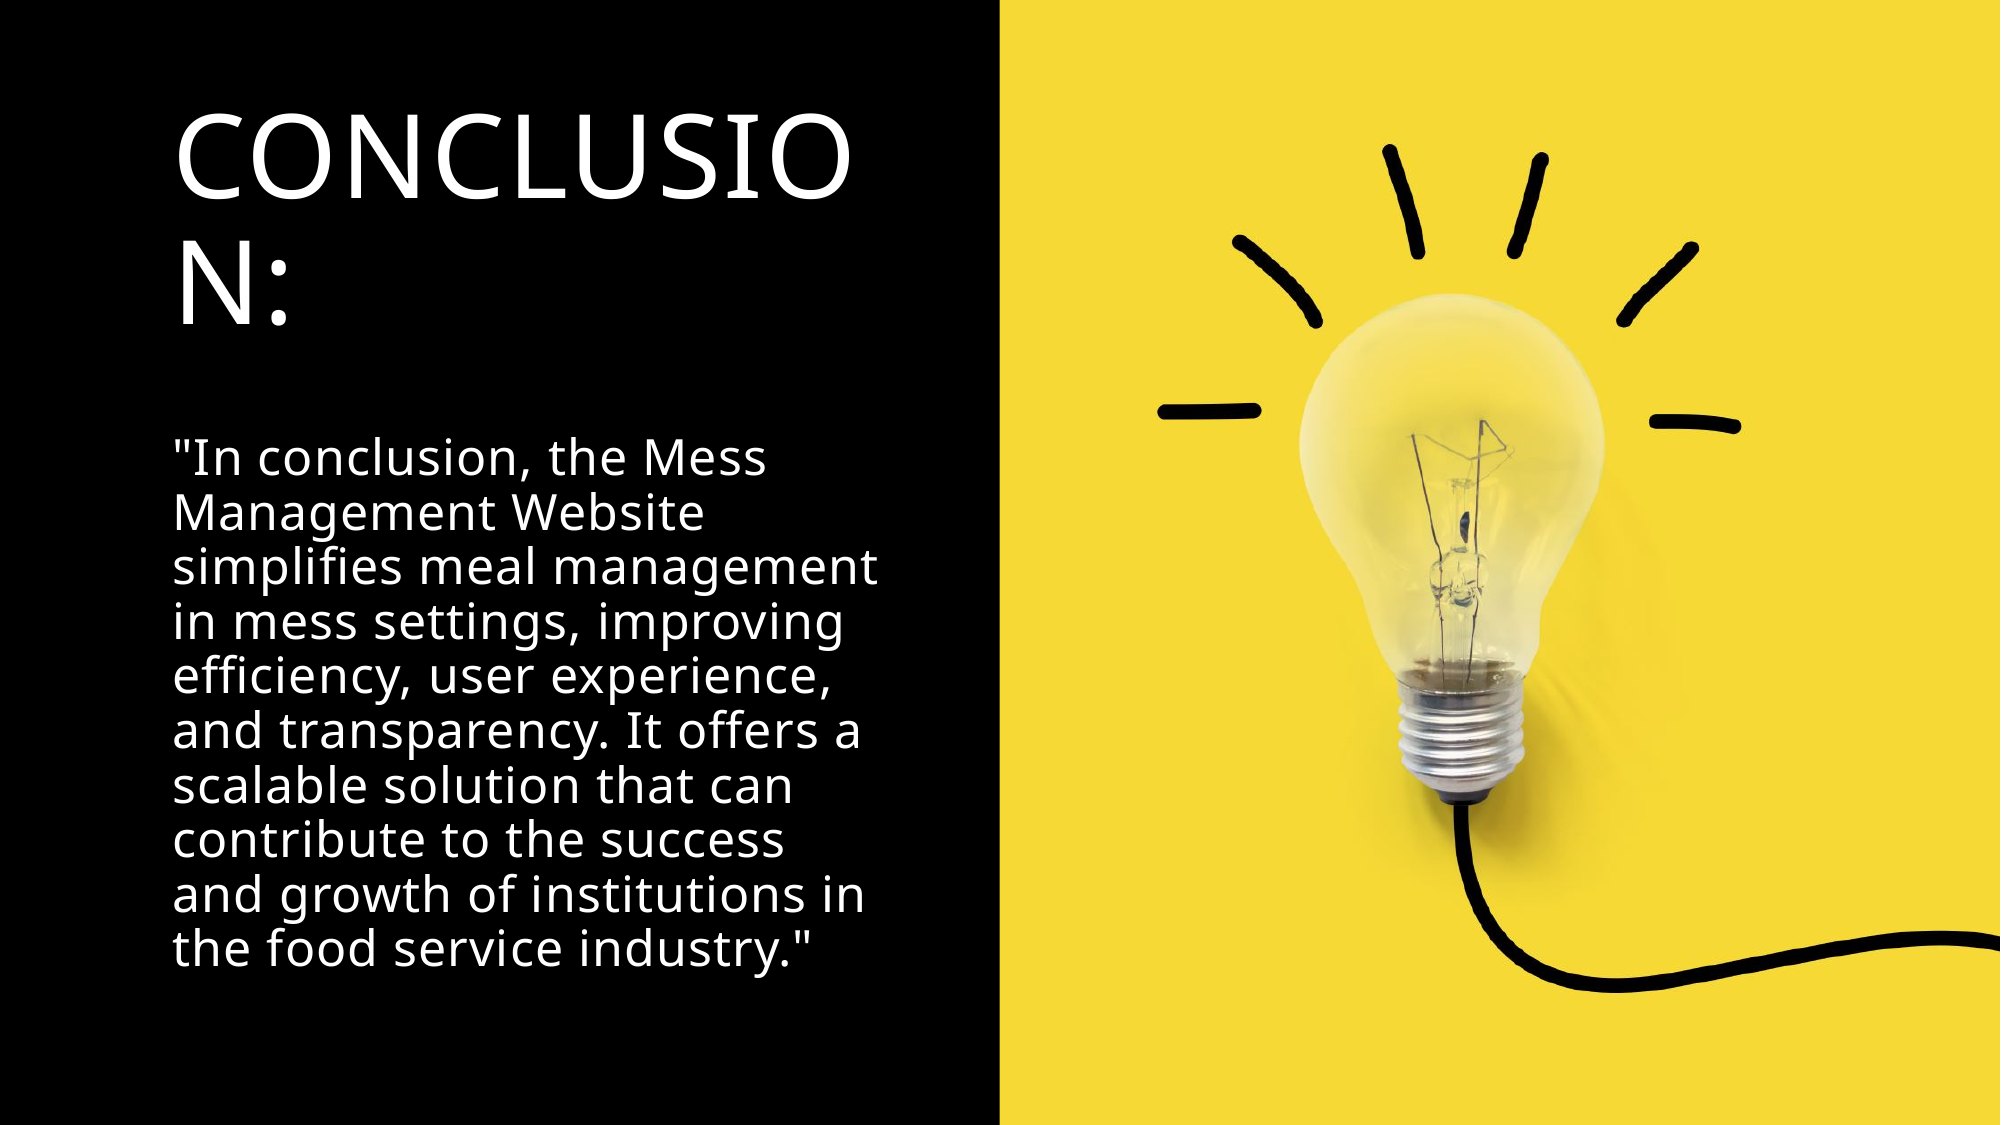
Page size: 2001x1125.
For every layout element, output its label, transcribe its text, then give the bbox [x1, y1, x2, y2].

picture [999, 0, 2000, 1125]
text_box [0, 0, 999, 1125]
list "In conclusion, the Mess Management Website simplifies meal management in mess settings, improving efficiency, user experience, and transparency. It offers a scalable solution that can contribute to the success and growth of institutions in the food service industry." [157, 424, 896, 1015]
title Conclusion: [157, 52, 896, 396]
